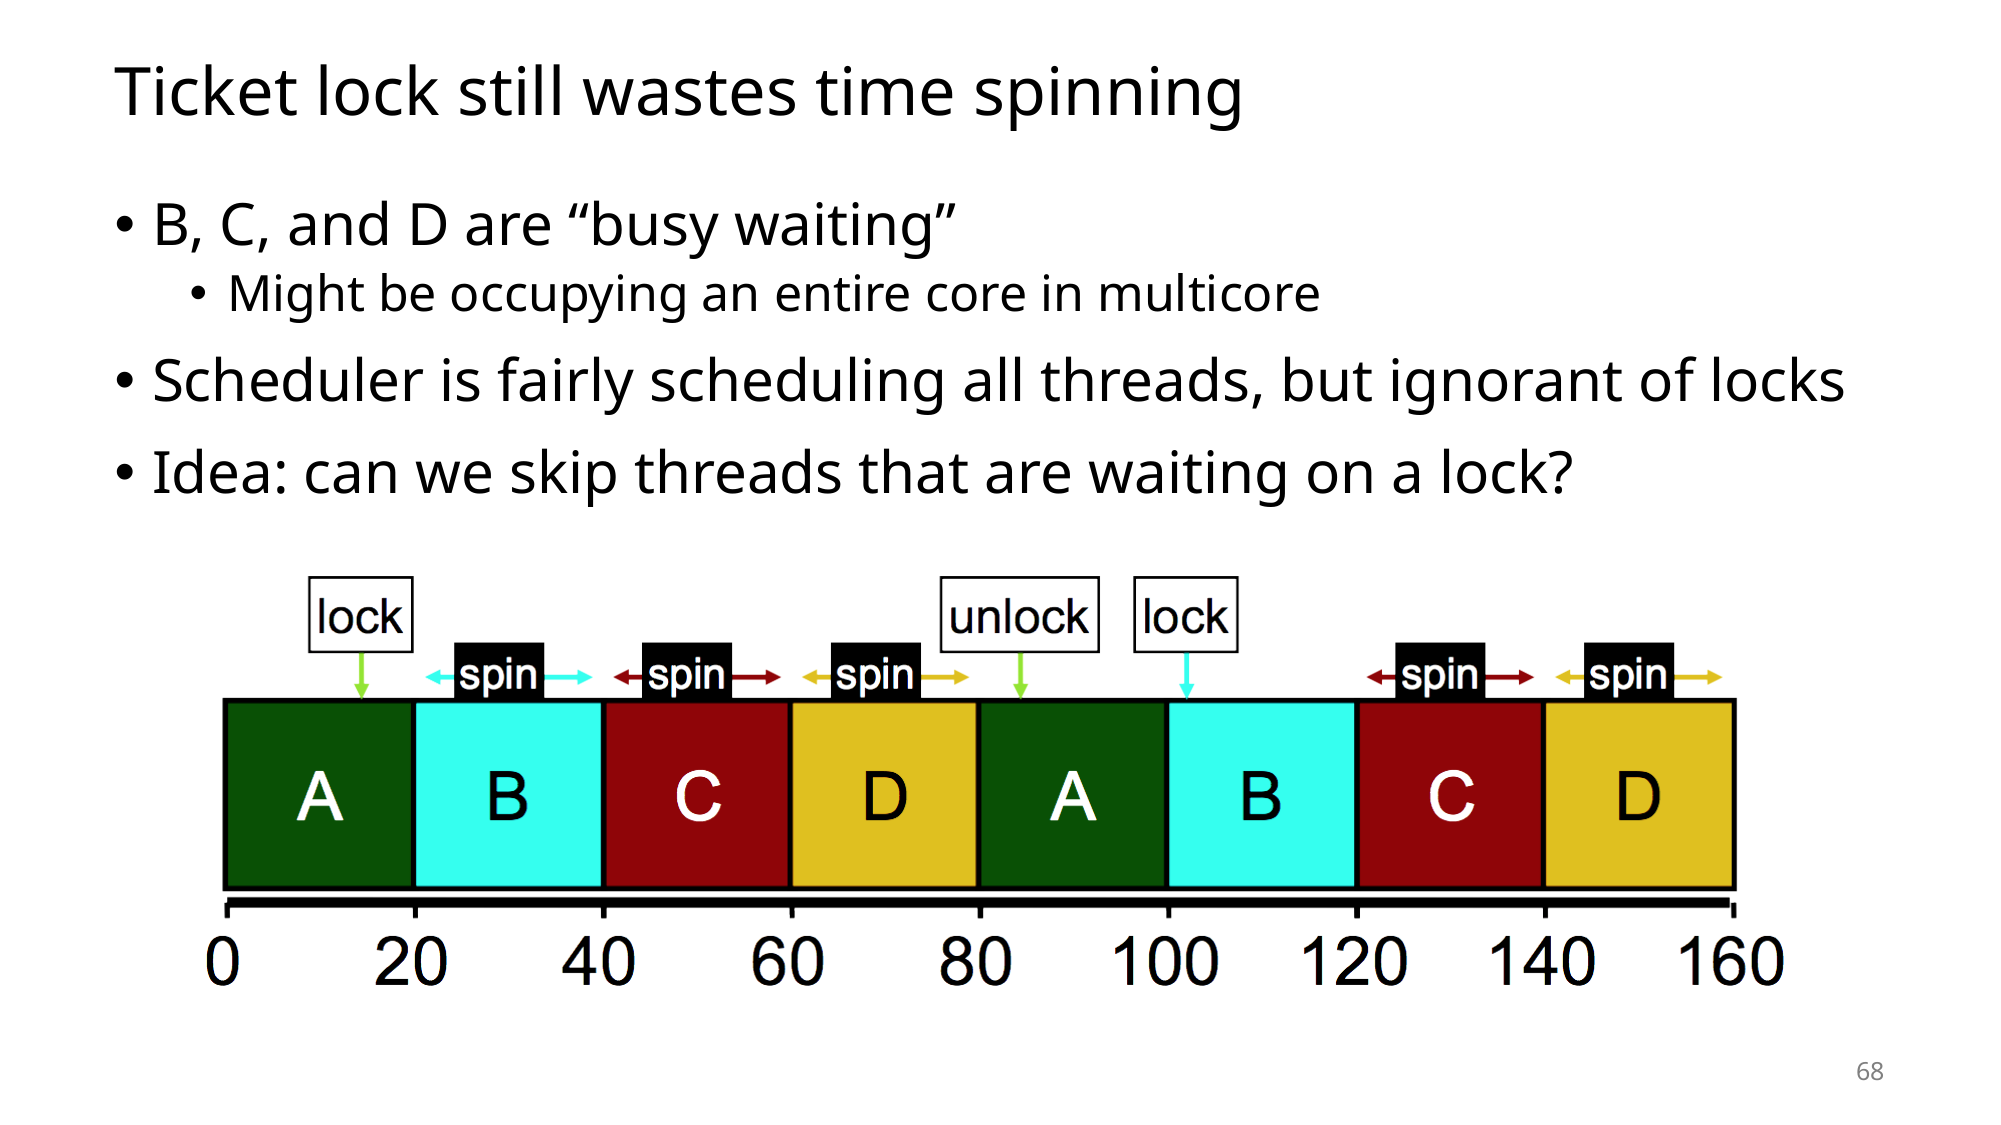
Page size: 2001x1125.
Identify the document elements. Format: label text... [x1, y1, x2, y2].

list B, C, and D are “busy waiting” Might be occupying an entire core in multicore Scheduler is fairly scheduling all threads, but ignorant of locks Idea: can we skip threads that are waiting on a lock? [99, 187, 1900, 1013]
slide_number 68 [1749, 1042, 1900, 1103]
picture [197, 568, 1802, 992]
title Ticket lock still wastes time spinning [99, 37, 1900, 150]
